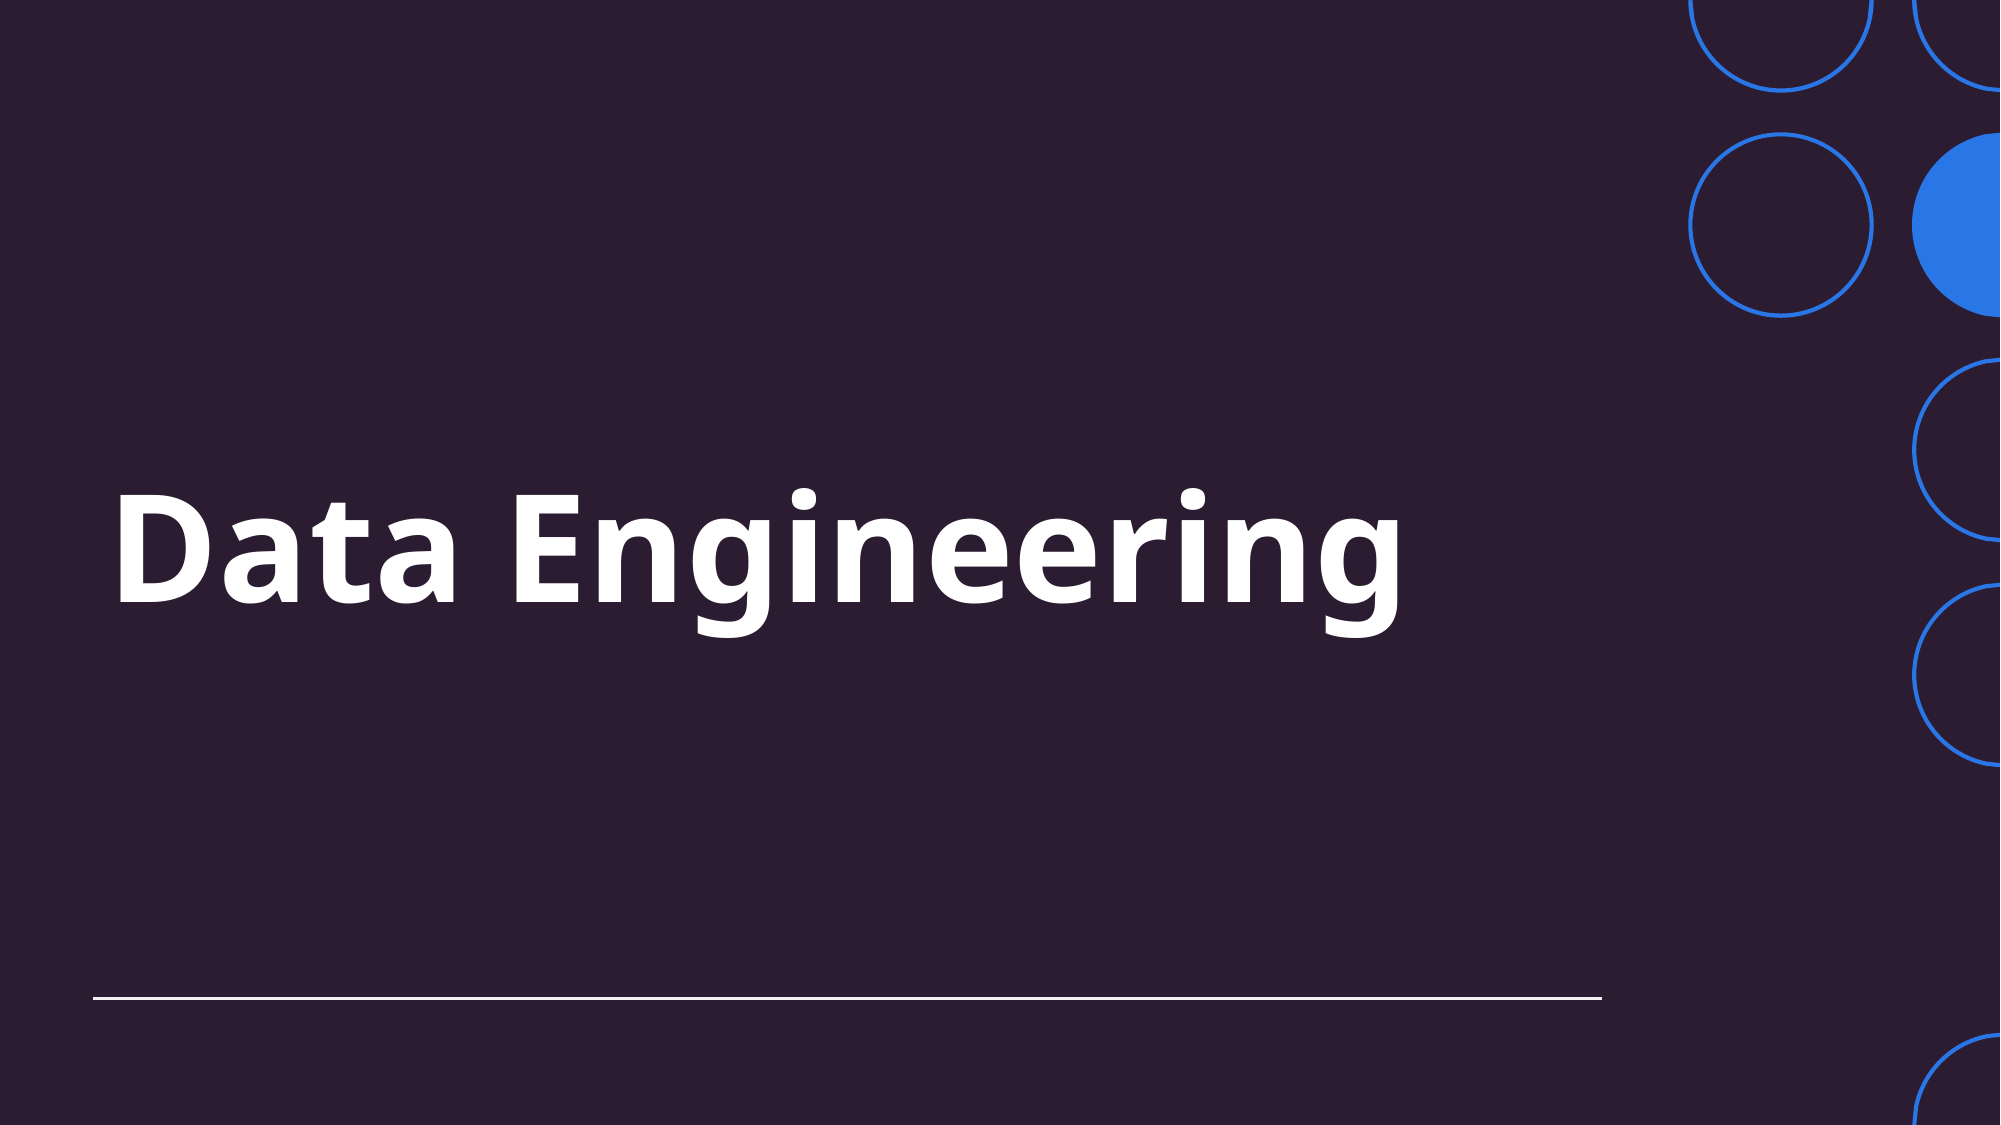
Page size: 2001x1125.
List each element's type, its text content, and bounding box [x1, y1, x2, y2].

text_box [0, 0, 1017, 1125]
title Data Engineering [92, 444, 1017, 681]
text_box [1017, 0, 1688, 1125]
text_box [1688, 0, 2000, 1125]
